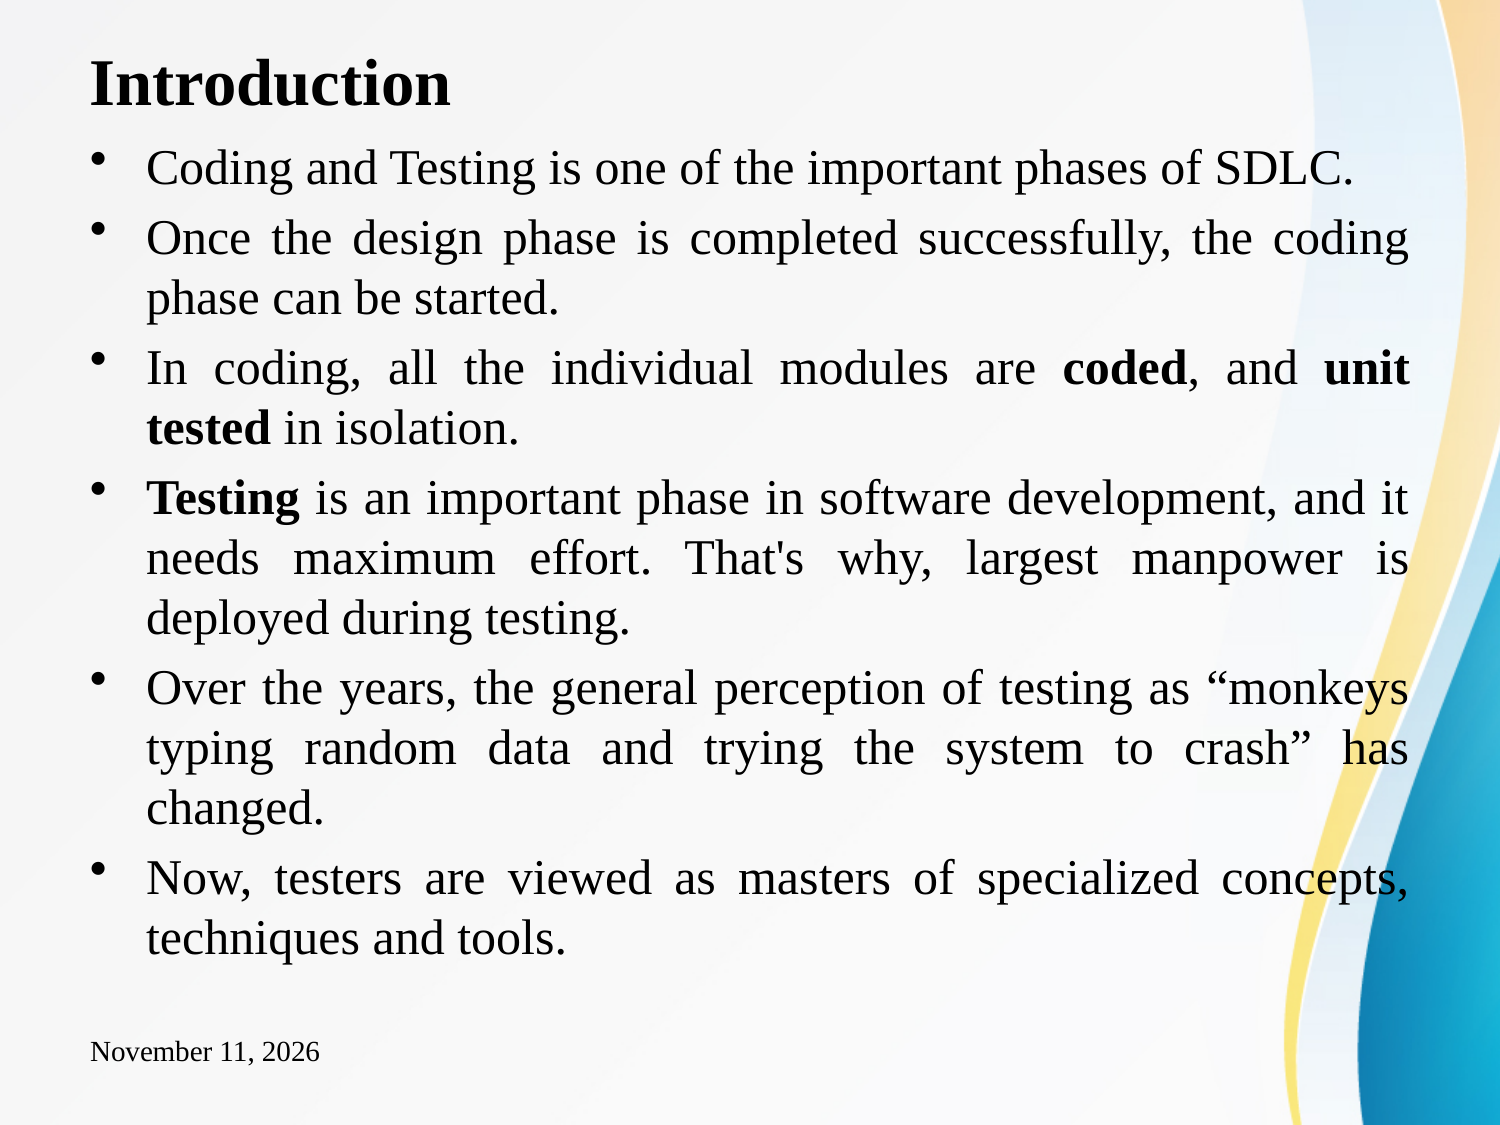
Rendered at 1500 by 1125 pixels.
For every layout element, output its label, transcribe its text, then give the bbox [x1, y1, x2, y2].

list Coding and Testing is one of the important phases of SDLC. Once the design phase is completed successfully, the coding phase can be started. In coding, all the individual modules are coded, and unit tested in isolation. Testing is an important phase in software development, and it needs maximum effort. That's why, largest manpower is deployed during testing. Over the years, the general perception of testing as “monkeys typing random data and trying the system to crash” has changed. Now, testers are viewed as masters of specialized concepts, techniques and tools. [74, 126, 1426, 1006]
slide_number [75, 1024, 425, 1103]
slide_number [1074, 1024, 1425, 1103]
title Introduction [74, 30, 1426, 126]
picture [0, 0, 1500, 1125]
